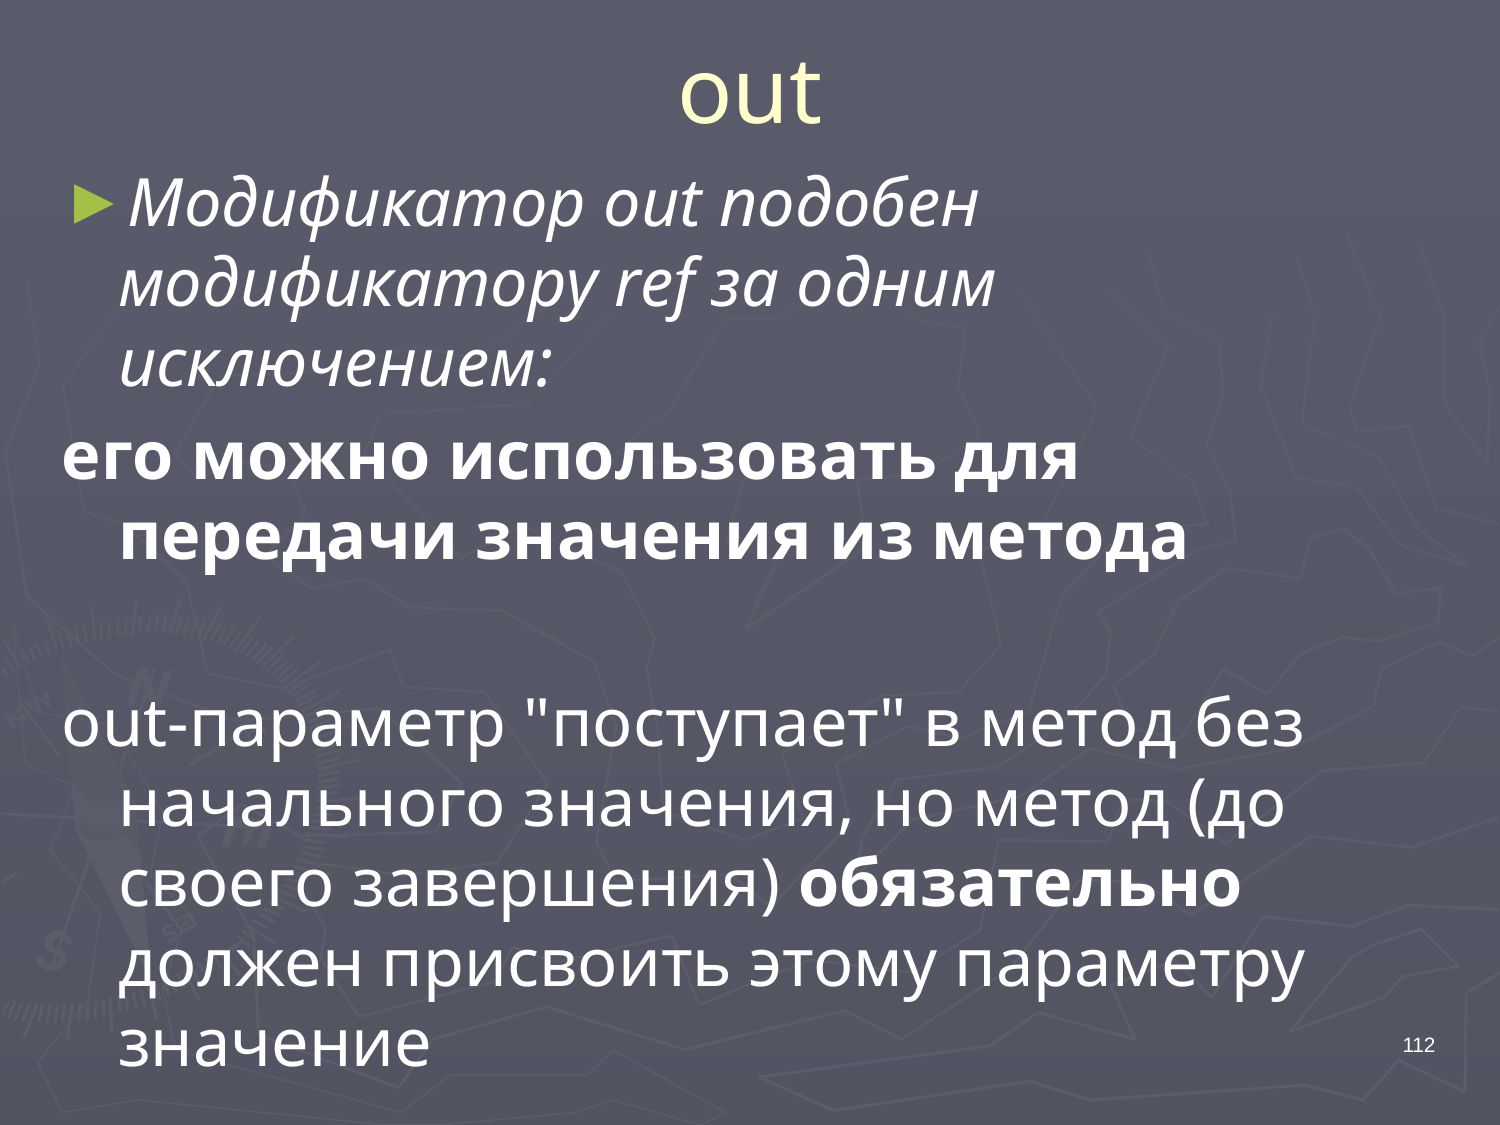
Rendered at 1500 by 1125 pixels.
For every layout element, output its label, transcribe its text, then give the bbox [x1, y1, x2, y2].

slide_number 112 [1074, 1024, 1451, 1103]
list Модификатор out подобен модификатору ref за одним исключением: его можно использовать для передачи значения из метода out-параметр "поступает" в метод без начального значения, но метод (до своего завершения) обязательно должен присвоить этому параметру значение [46, 152, 1448, 891]
title out [49, 37, 1451, 138]
